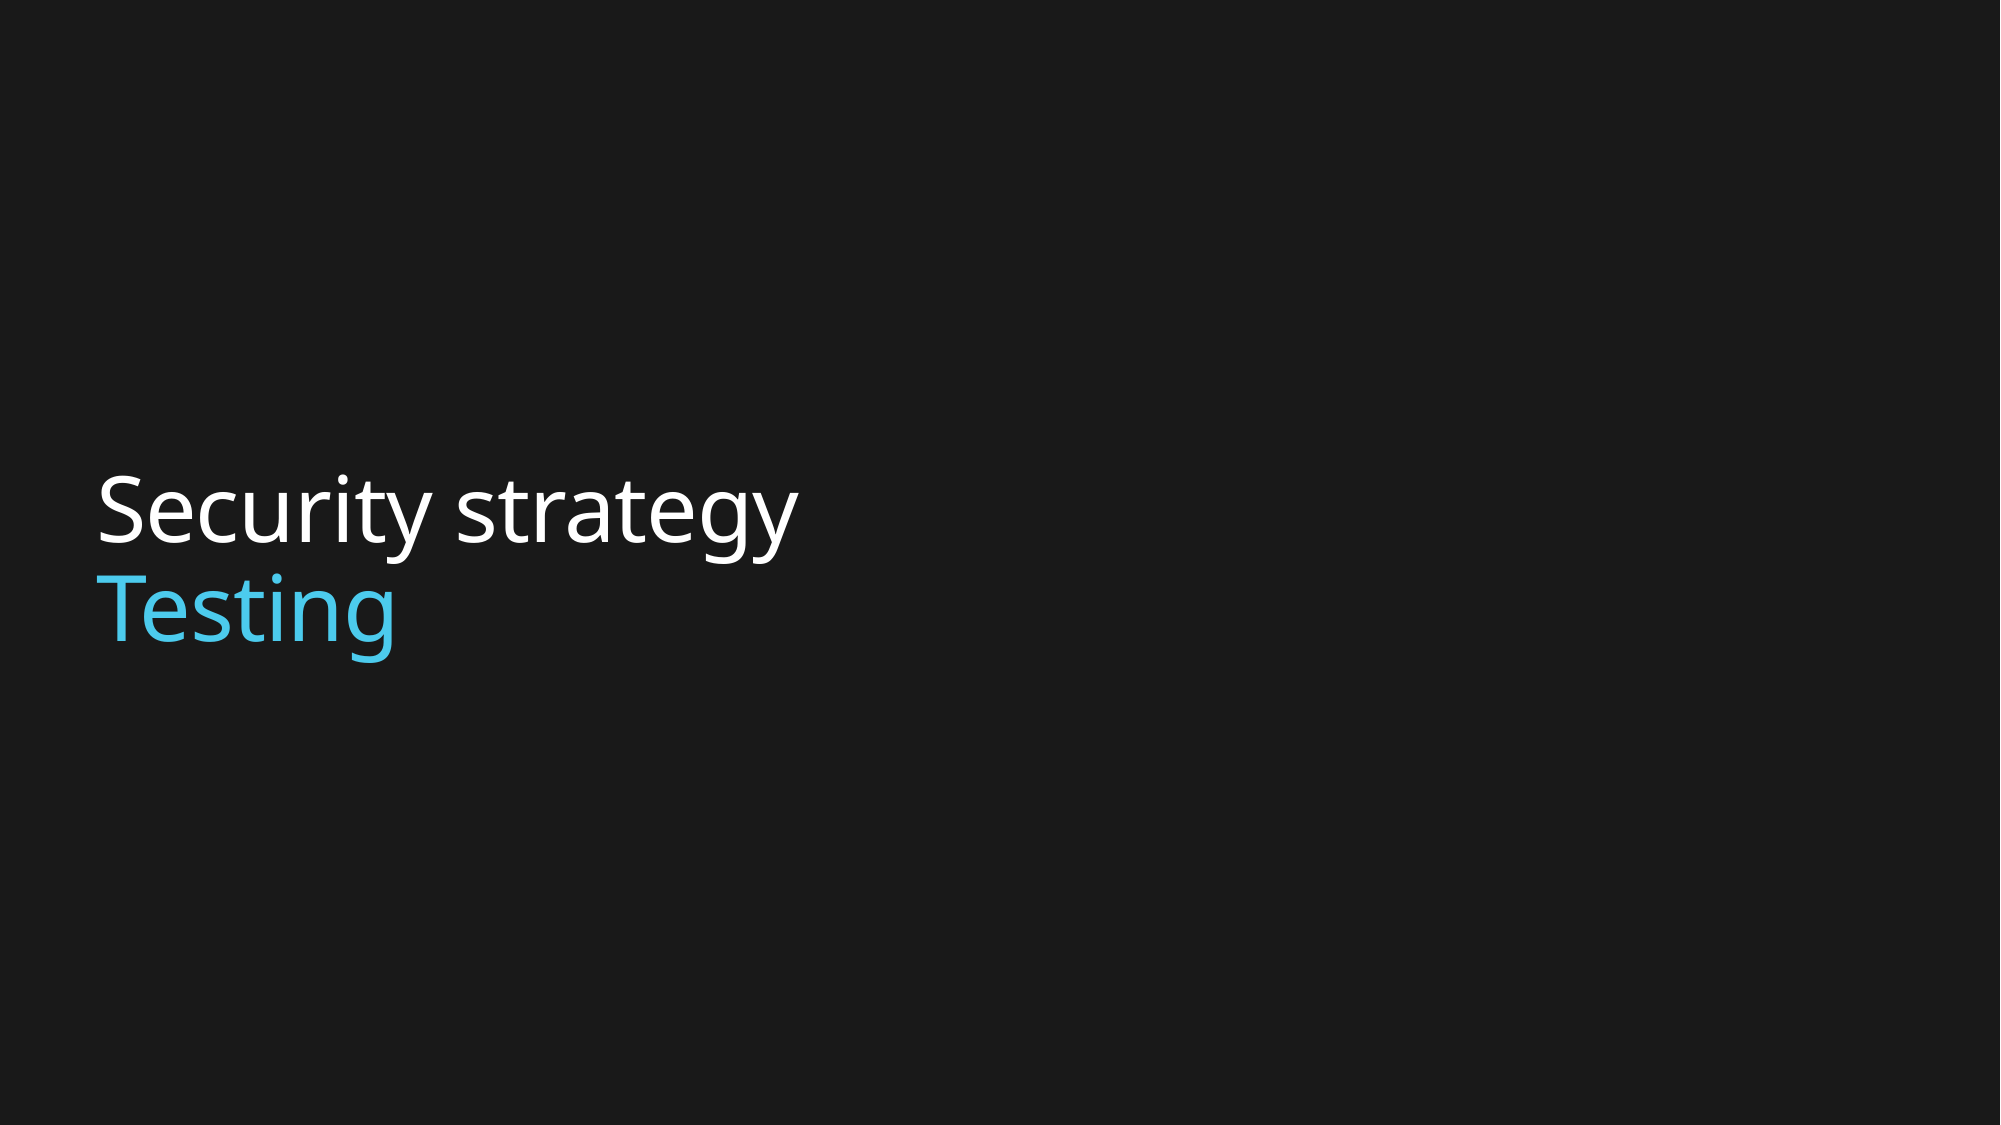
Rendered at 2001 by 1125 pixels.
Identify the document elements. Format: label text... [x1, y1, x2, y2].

title Security strategy Testing [96, 435, 1935, 690]
